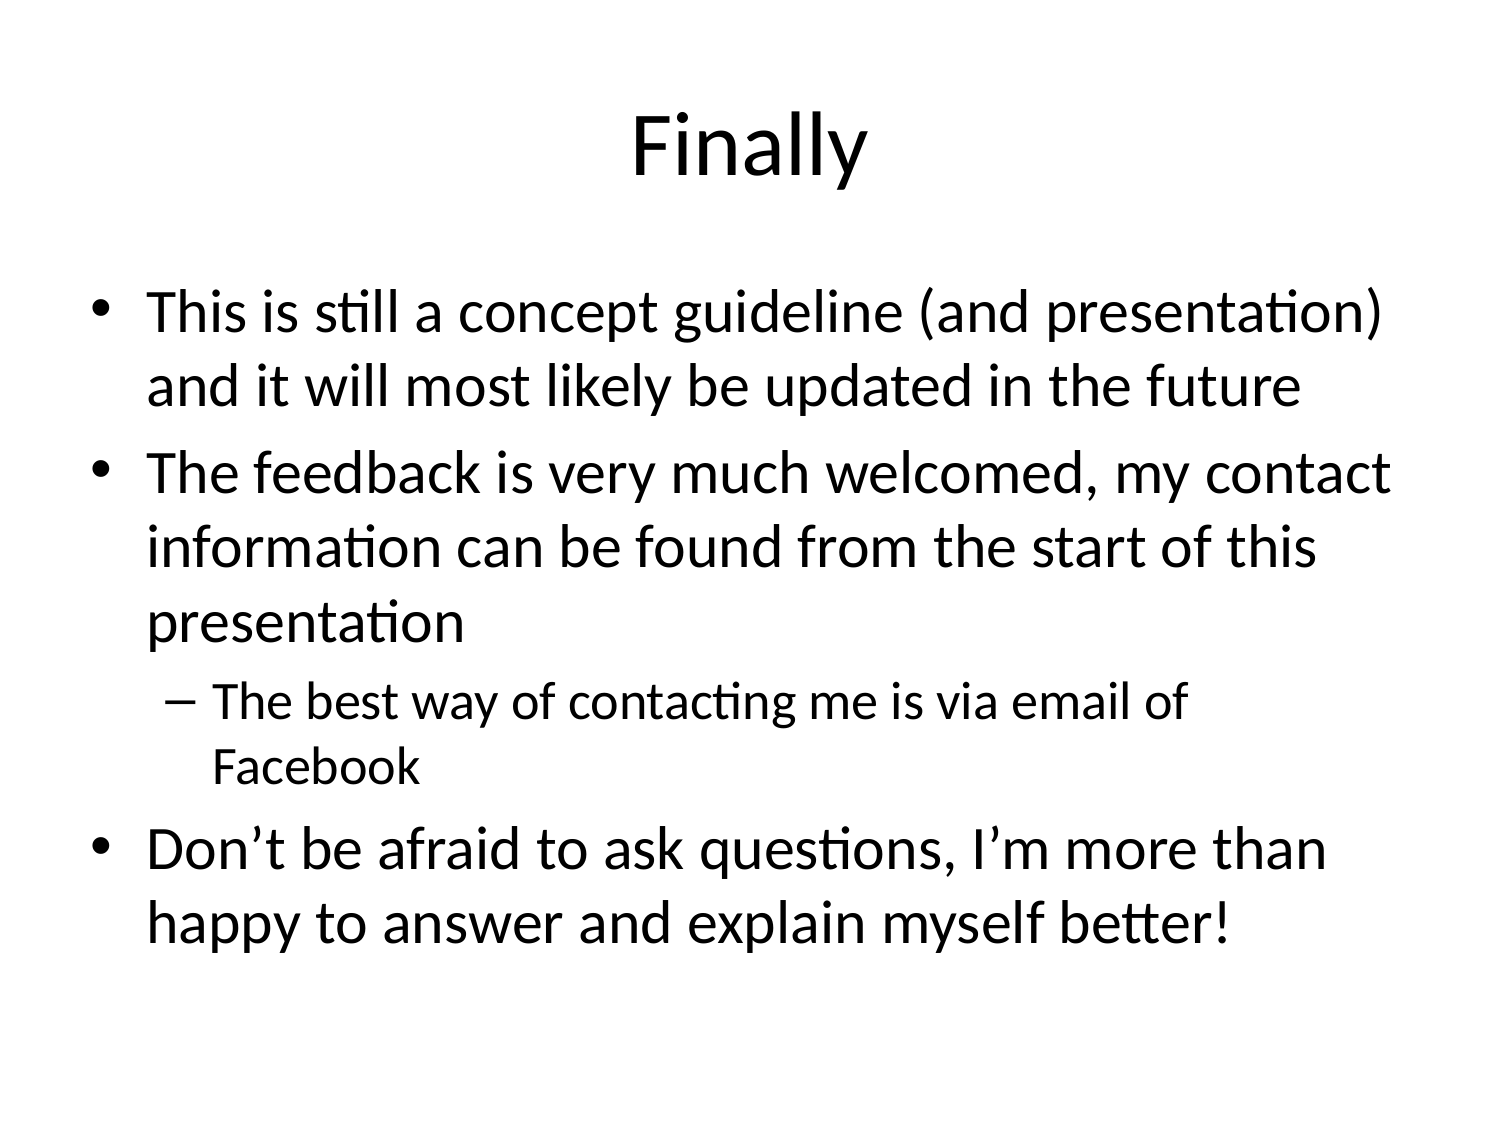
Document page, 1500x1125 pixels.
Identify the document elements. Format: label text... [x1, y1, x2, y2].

list This is still a concept guideline (and presentation) and it will most likely be updated in the future The feedback is very much welcomed, my contact information can be found from the start of this presentation The best way of contacting me is via email of Facebook Don’t be afraid to ask questions, I’m more than happy to answer and explain myself better! [75, 262, 1425, 1005]
title Finally [75, 45, 1425, 233]
